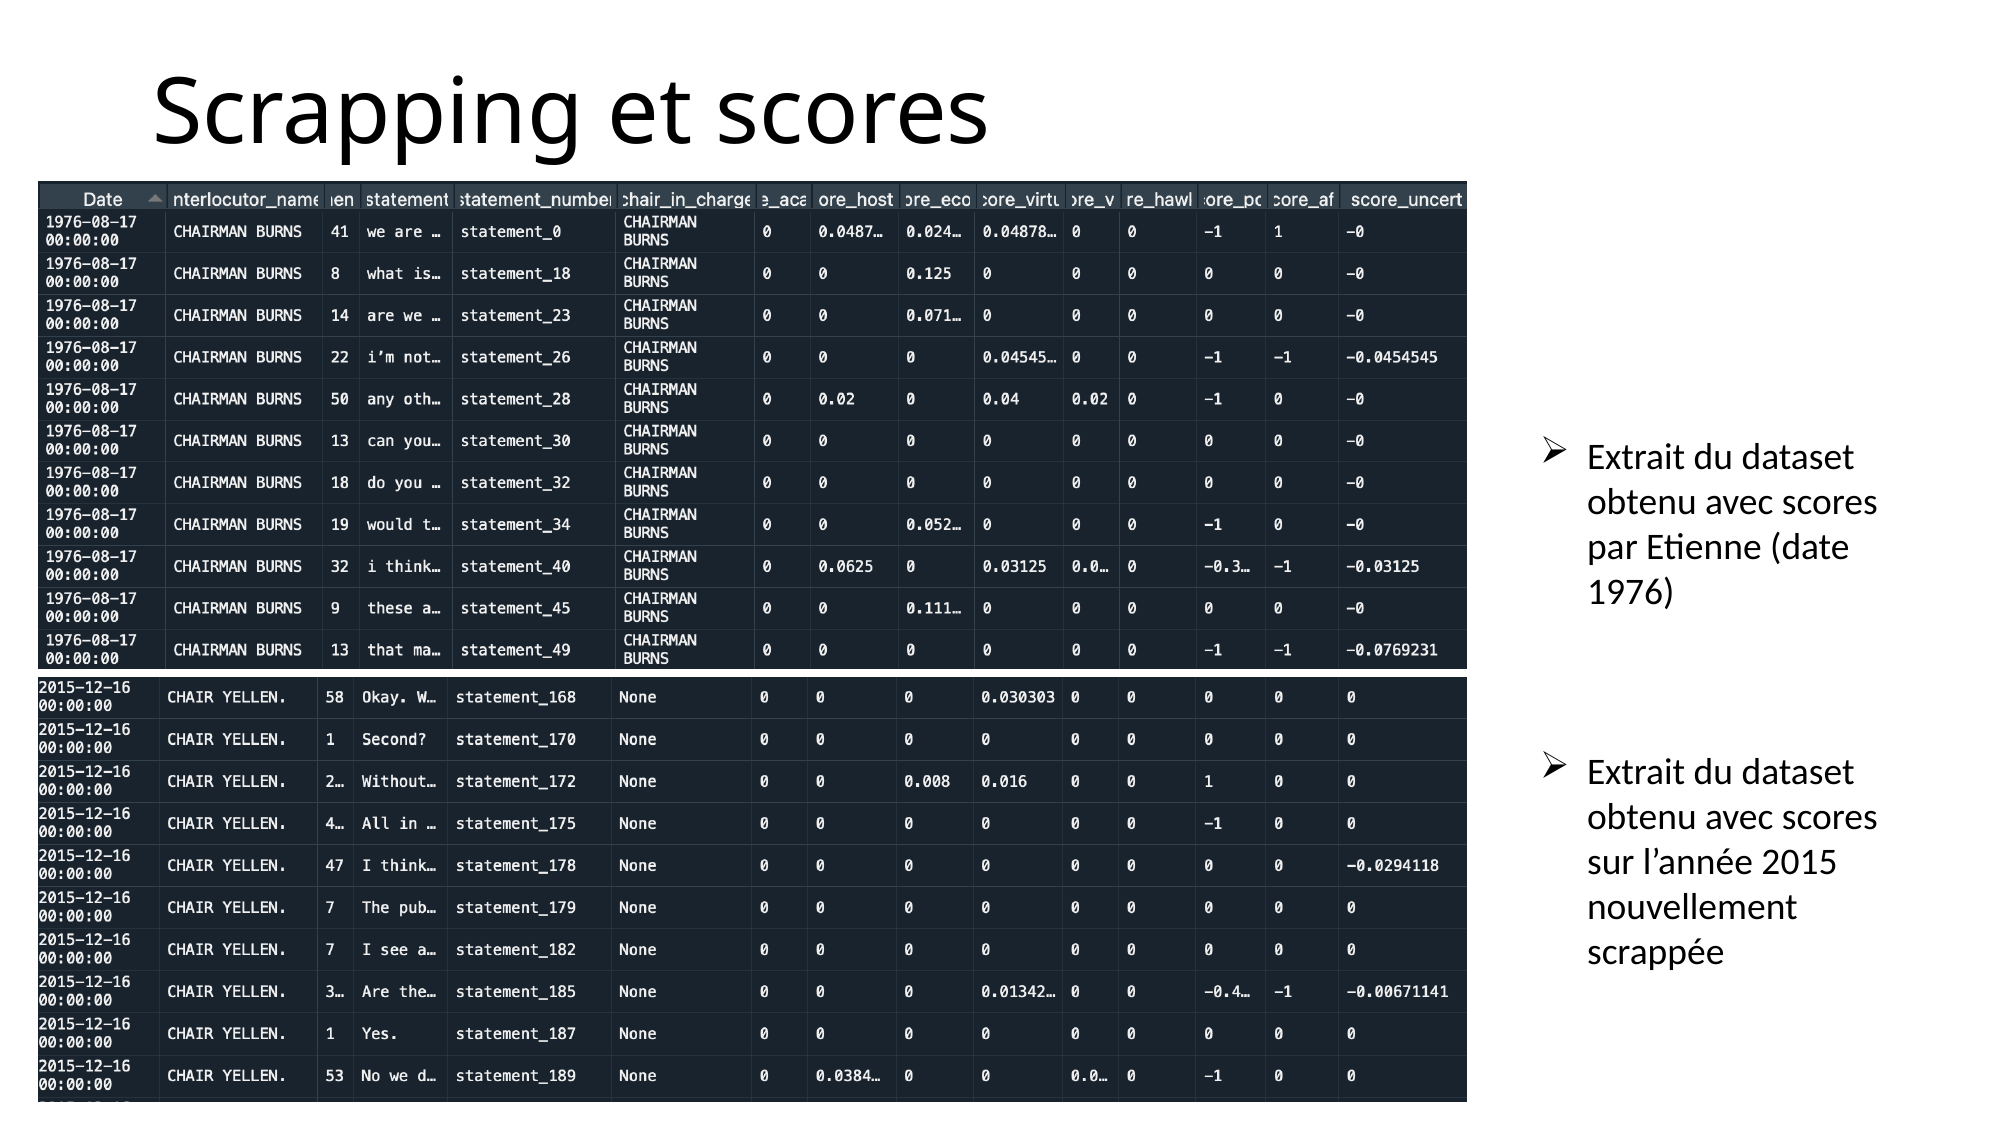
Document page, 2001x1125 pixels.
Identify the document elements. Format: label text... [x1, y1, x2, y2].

picture [38, 677, 1467, 1102]
title Scrapping et scores [137, 59, 1863, 278]
picture [38, 181, 1467, 669]
text_box Extrait du dataset obtenu avec scores par Etienne (date 1976) Extrait du dataset obtenu avec scores sur l’année 2015 nouvellement scrappée [1525, 424, 1920, 980]
